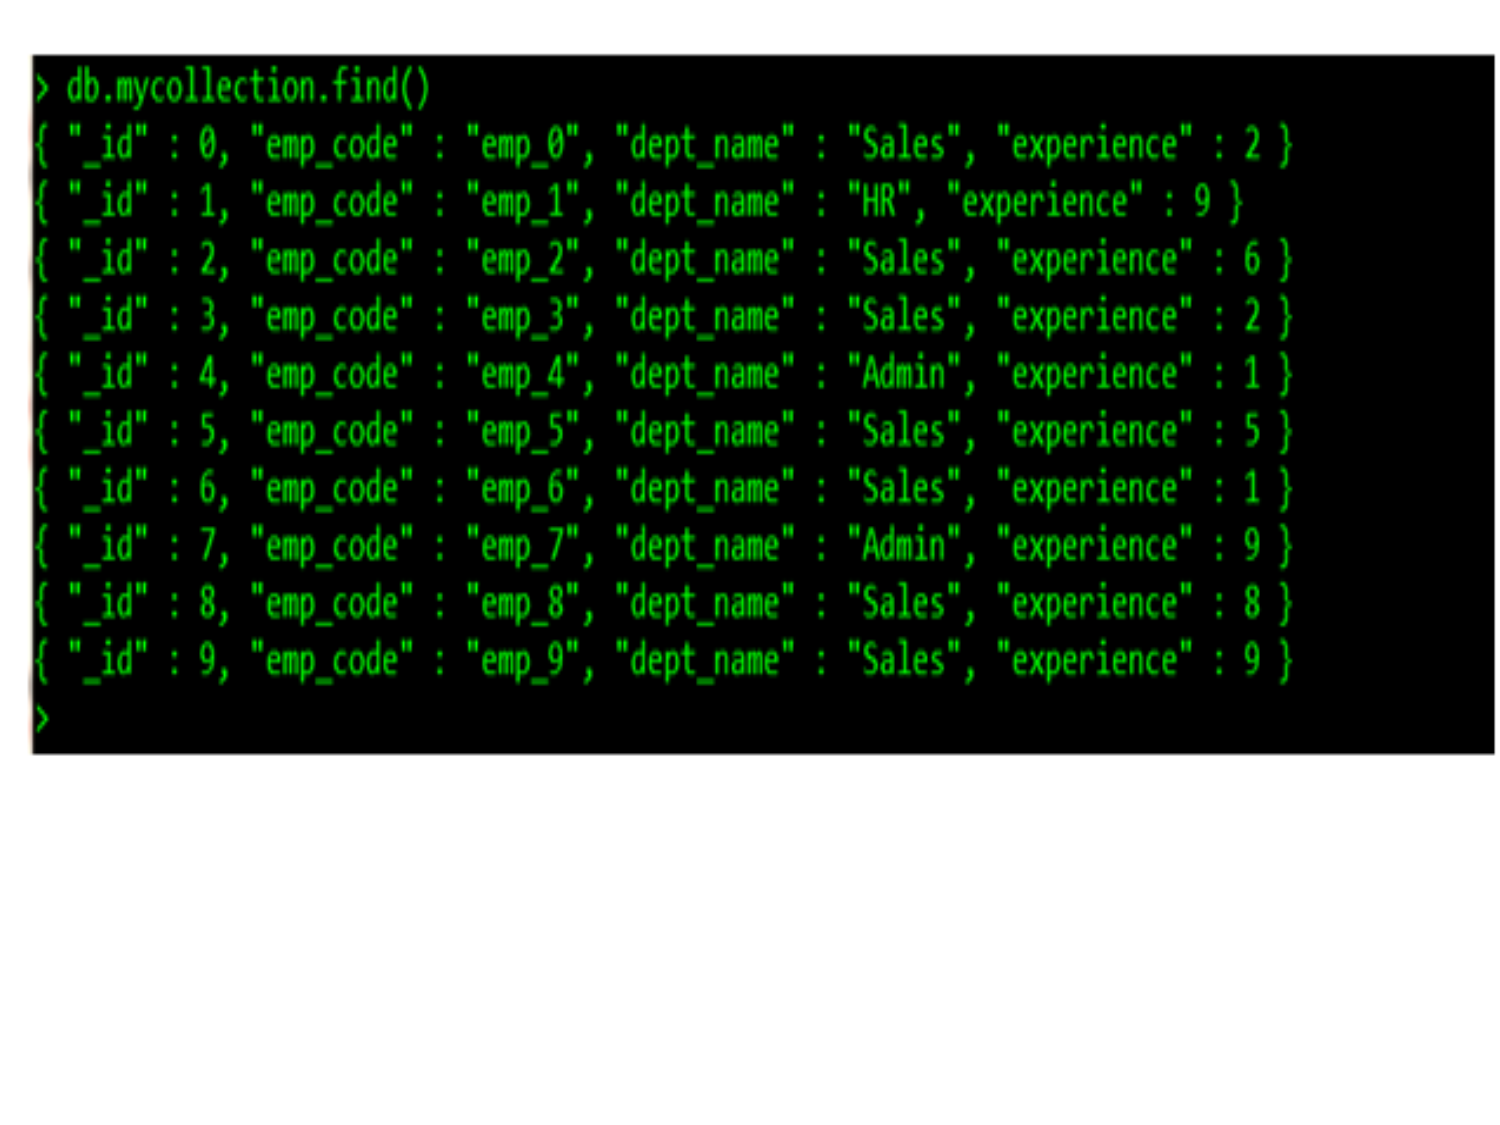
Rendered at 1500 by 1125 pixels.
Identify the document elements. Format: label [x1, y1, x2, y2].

picture [24, 49, 1500, 763]
